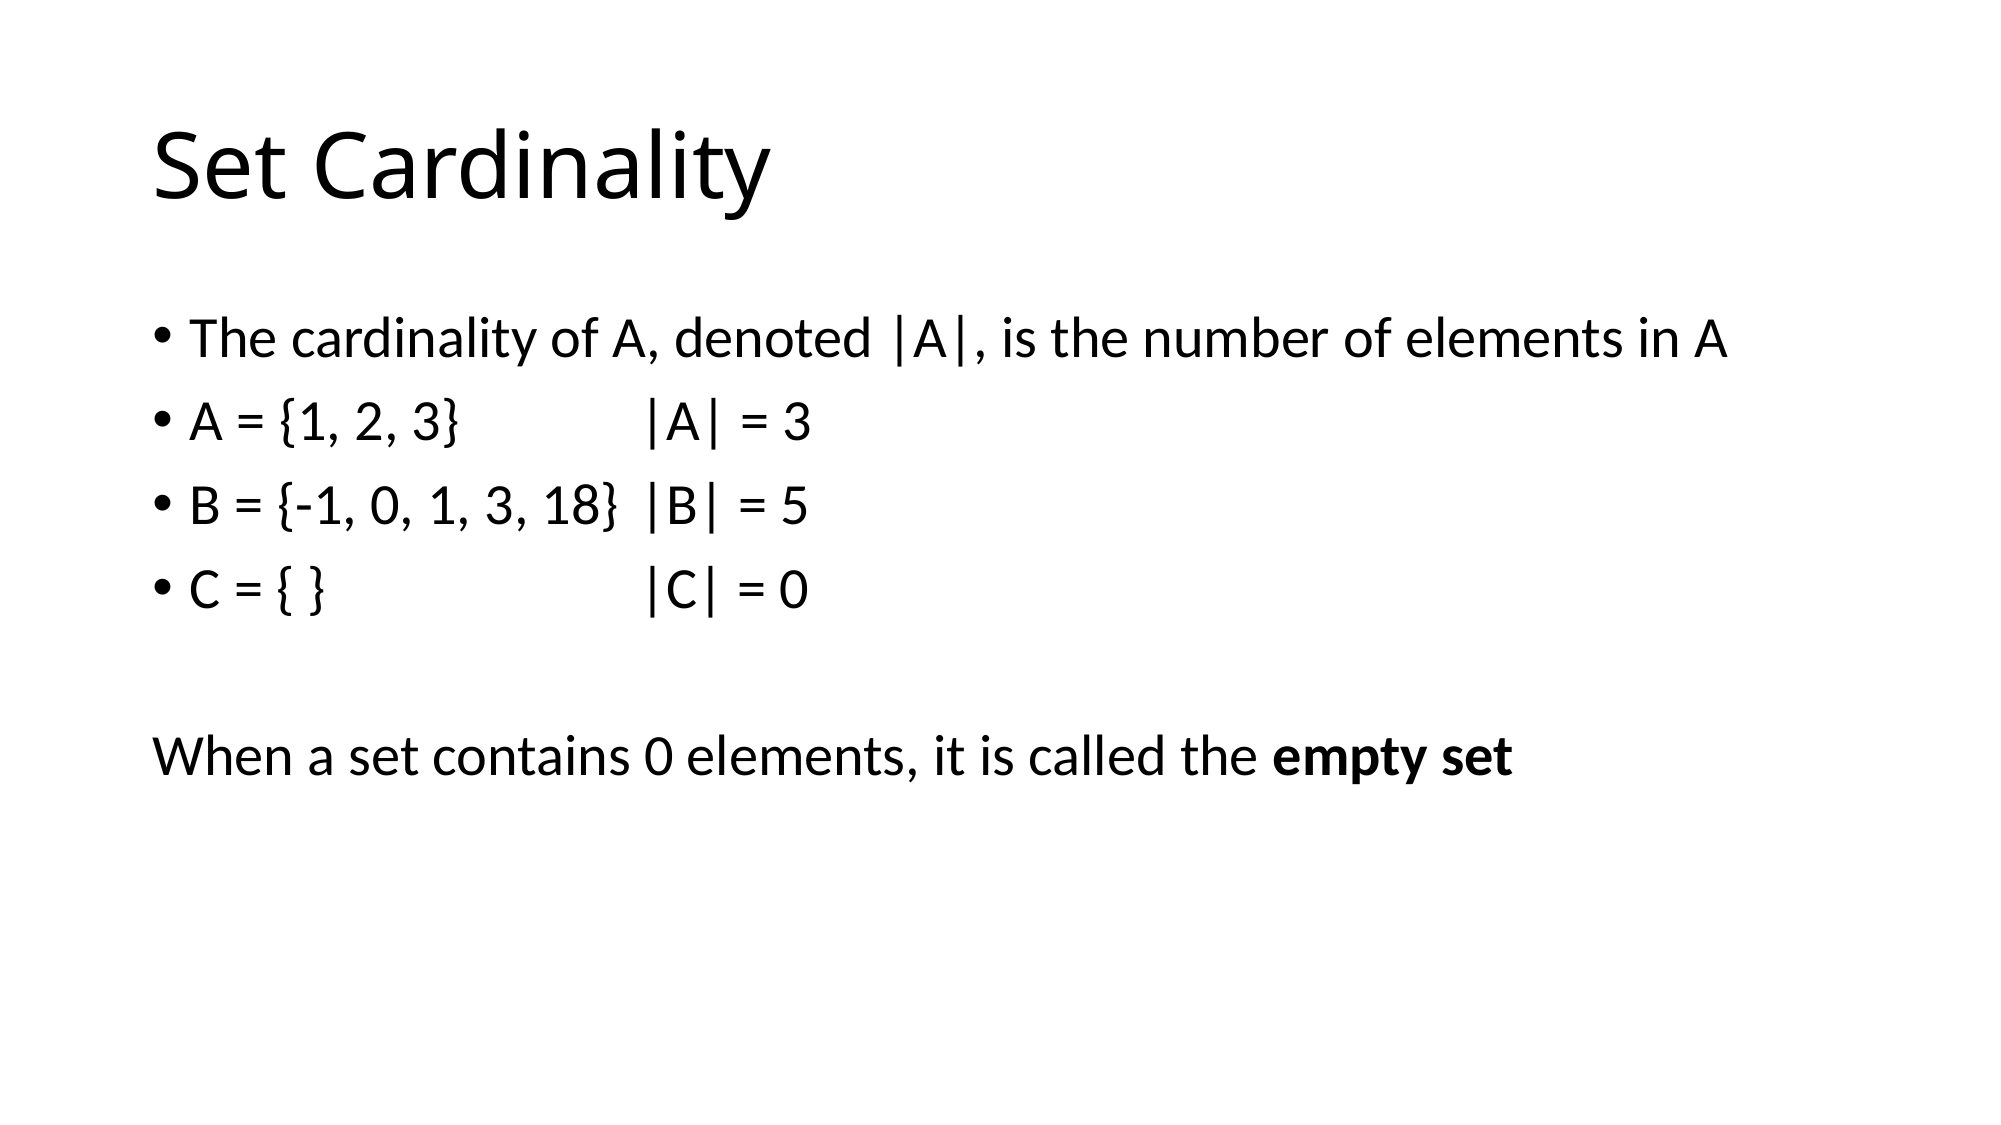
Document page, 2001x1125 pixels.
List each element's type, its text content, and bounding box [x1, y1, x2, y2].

title Set Cardinality [137, 59, 1863, 278]
list The cardinality of A, denoted |A|, is the number of elements in A A = {1, 2, 3} |A| = 3 B = {-1, 0, 1, 3, 18} |B| = 5 C = { } |C| = 0 When a set contains 0 elements, it is called the empty set [137, 299, 1863, 1014]
